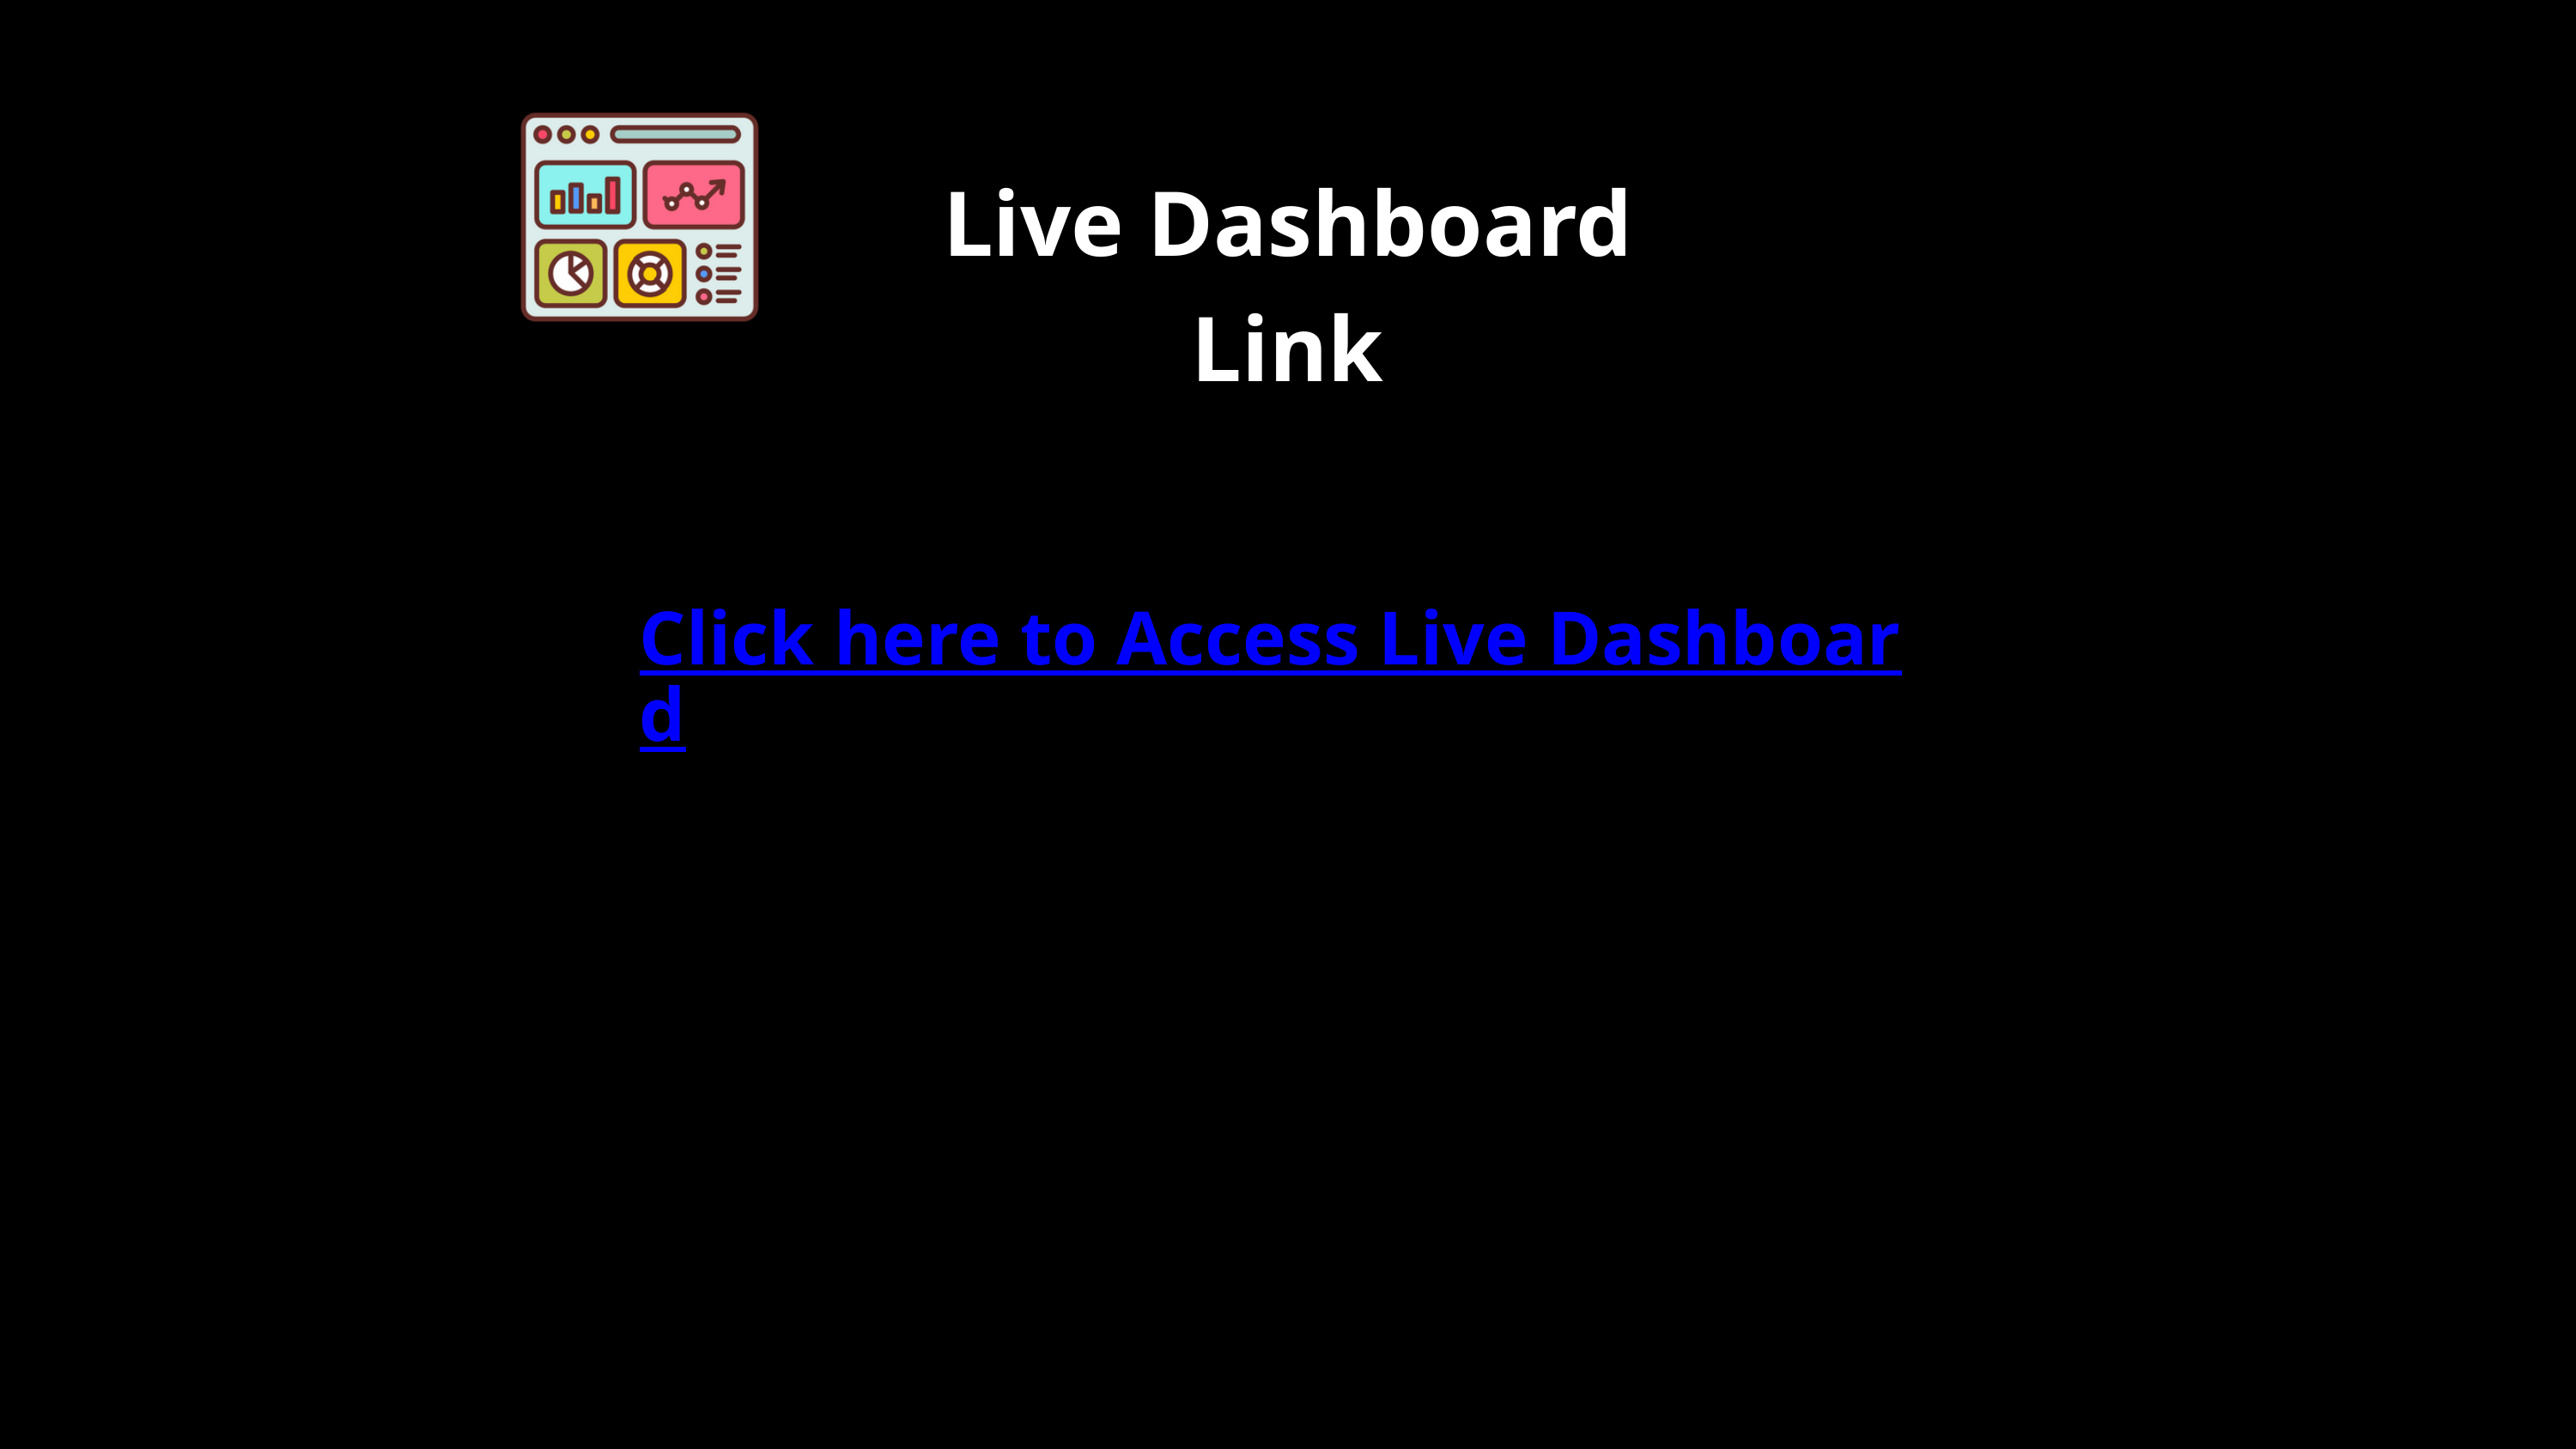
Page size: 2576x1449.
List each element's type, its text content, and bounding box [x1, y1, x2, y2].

text_box Live Dashboard Link [844, 149, 1732, 400]
text_box Click here to Access Live Dashboard [640, 588, 1936, 692]
text_box [516, 94, 763, 341]
